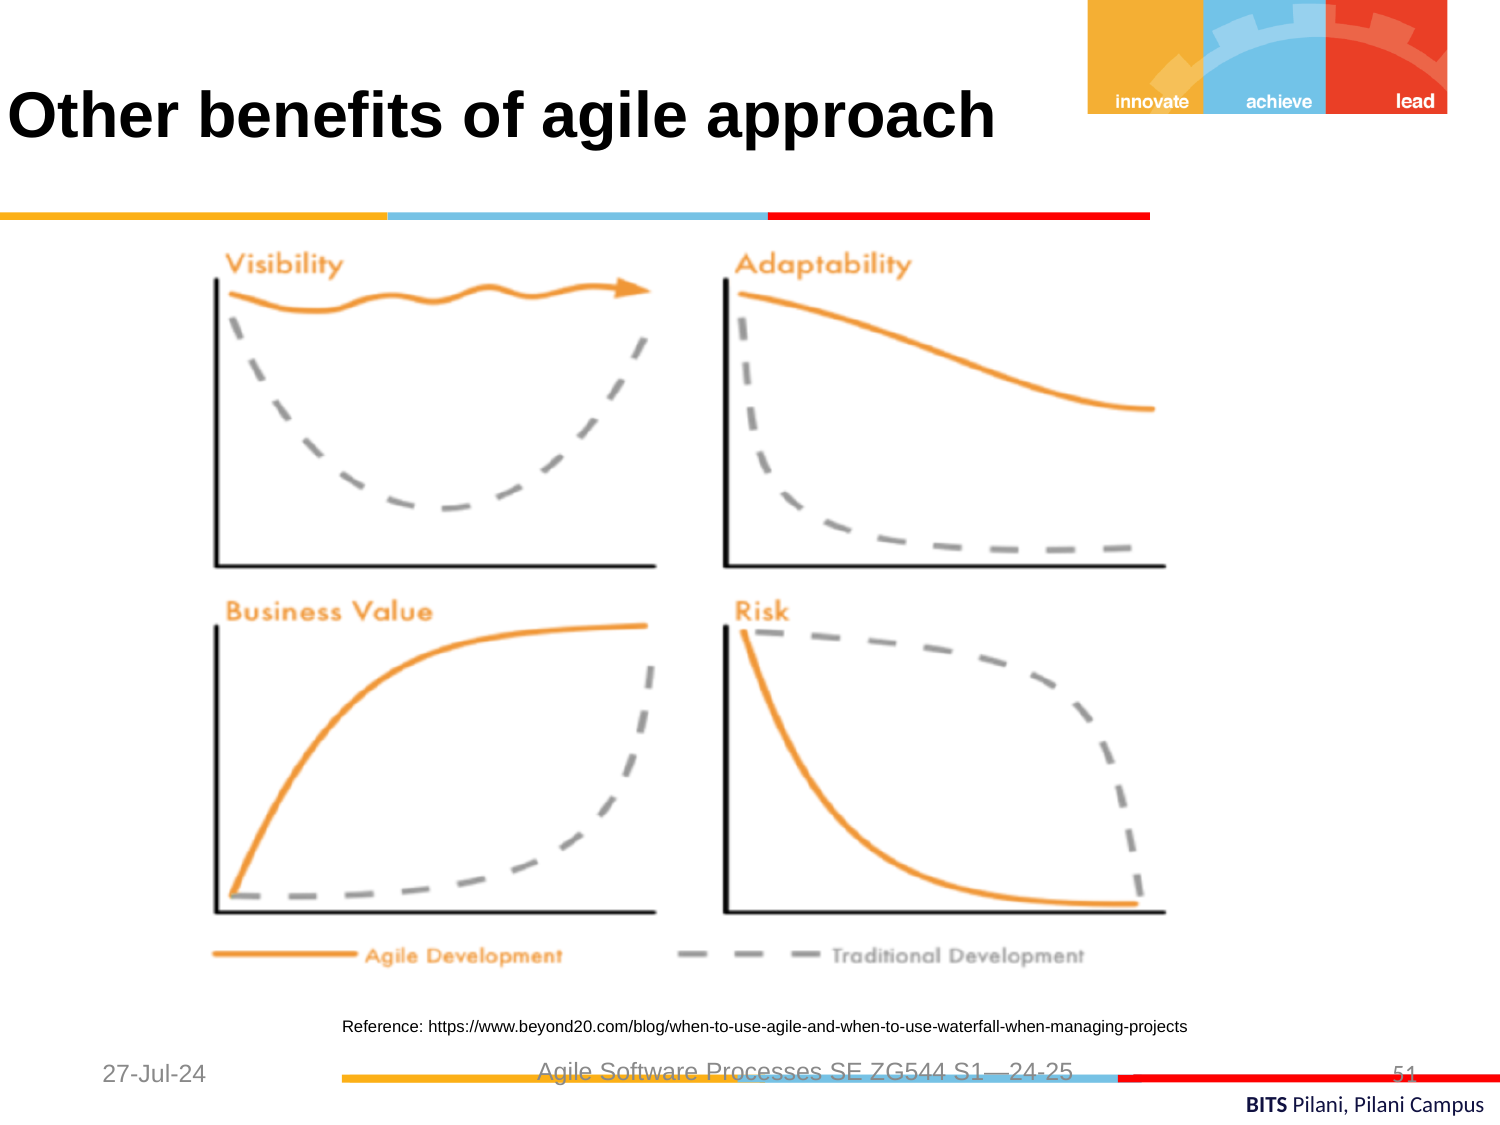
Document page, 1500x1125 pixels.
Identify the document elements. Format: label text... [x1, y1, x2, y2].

text_box Agile Software Processes SE ZG544 S1—24-25 [519, 1047, 1085, 1093]
list Other benefits of agile approach [0, 24, 1038, 213]
slide_number 51 [1382, 1051, 1426, 1094]
picture [1087, 0, 1448, 114]
picture [168, 233, 1191, 988]
text_box Reference: https://www.beyond20.com/blog/when-to-use-agile-and-when-to-use-waterfall-when-managing-projects [327, 1008, 1230, 1044]
text_box 27-Jul-24 [80, 1050, 416, 1095]
